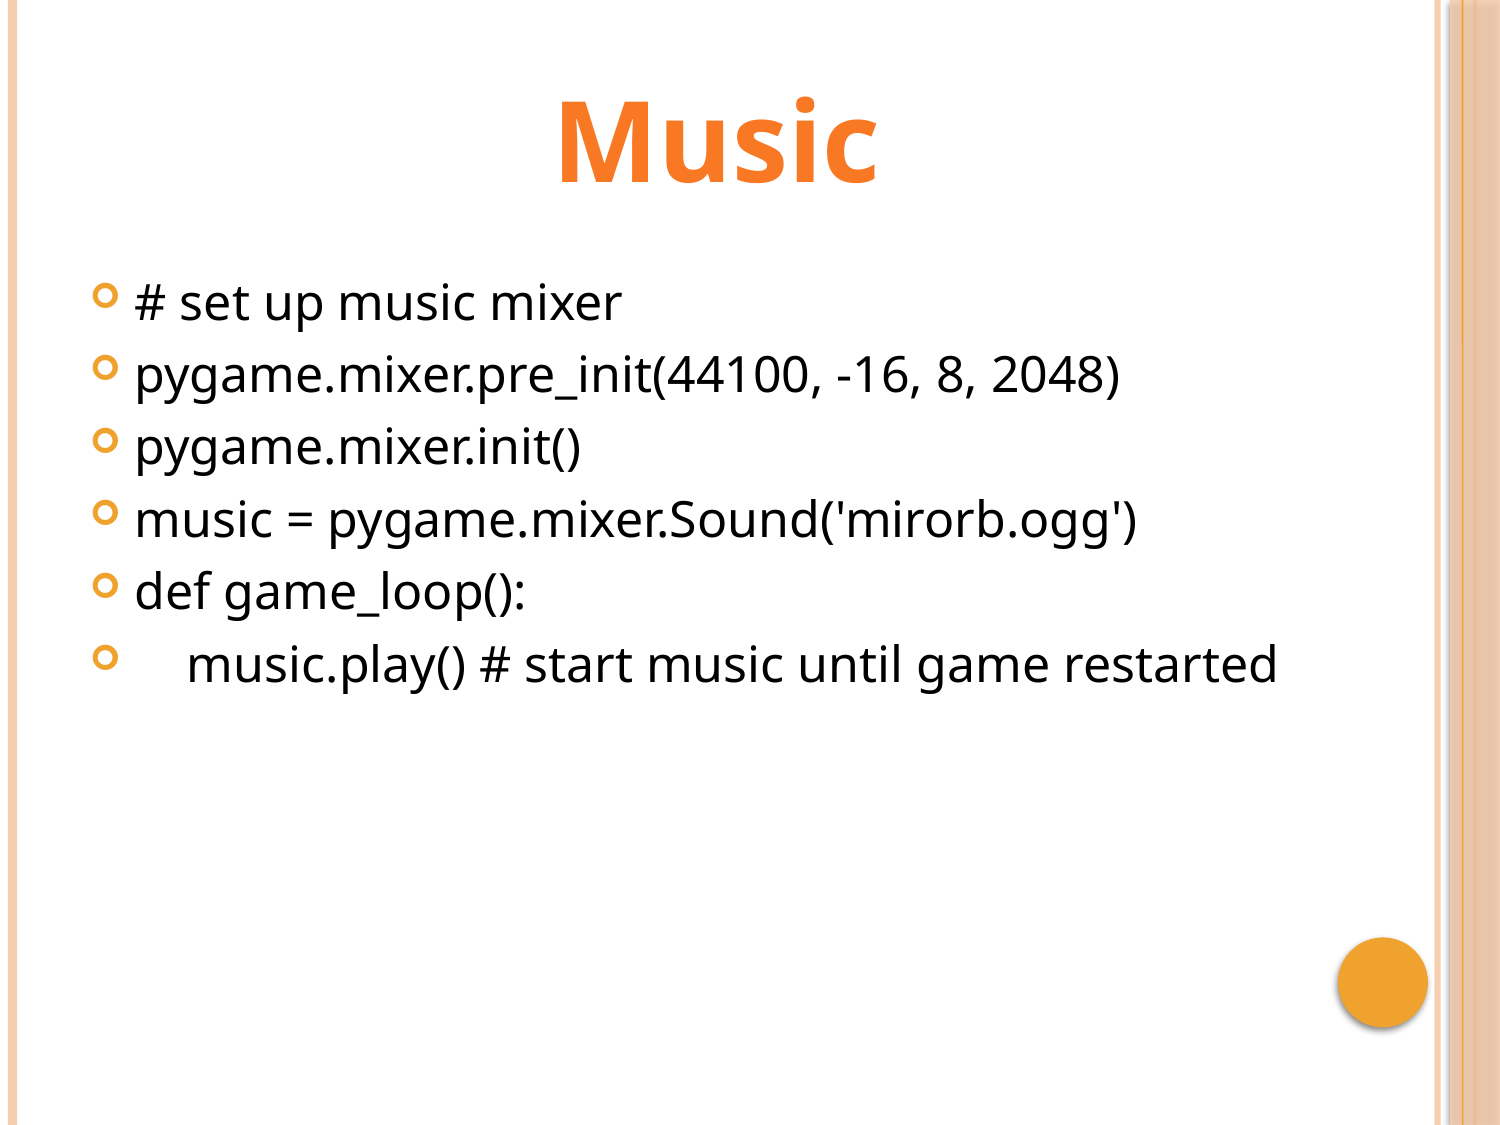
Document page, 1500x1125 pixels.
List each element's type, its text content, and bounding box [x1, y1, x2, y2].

text_box Music [362, 62, 1100, 213]
list # set up music mixer pygame.mixer.pre_init(44100, -16, 8, 2048) pygame.mixer.init() music = pygame.mixer.Sound('mirorb.ogg') def game_loop(): music.play() # start music until game restarted [75, 262, 1300, 1062]
